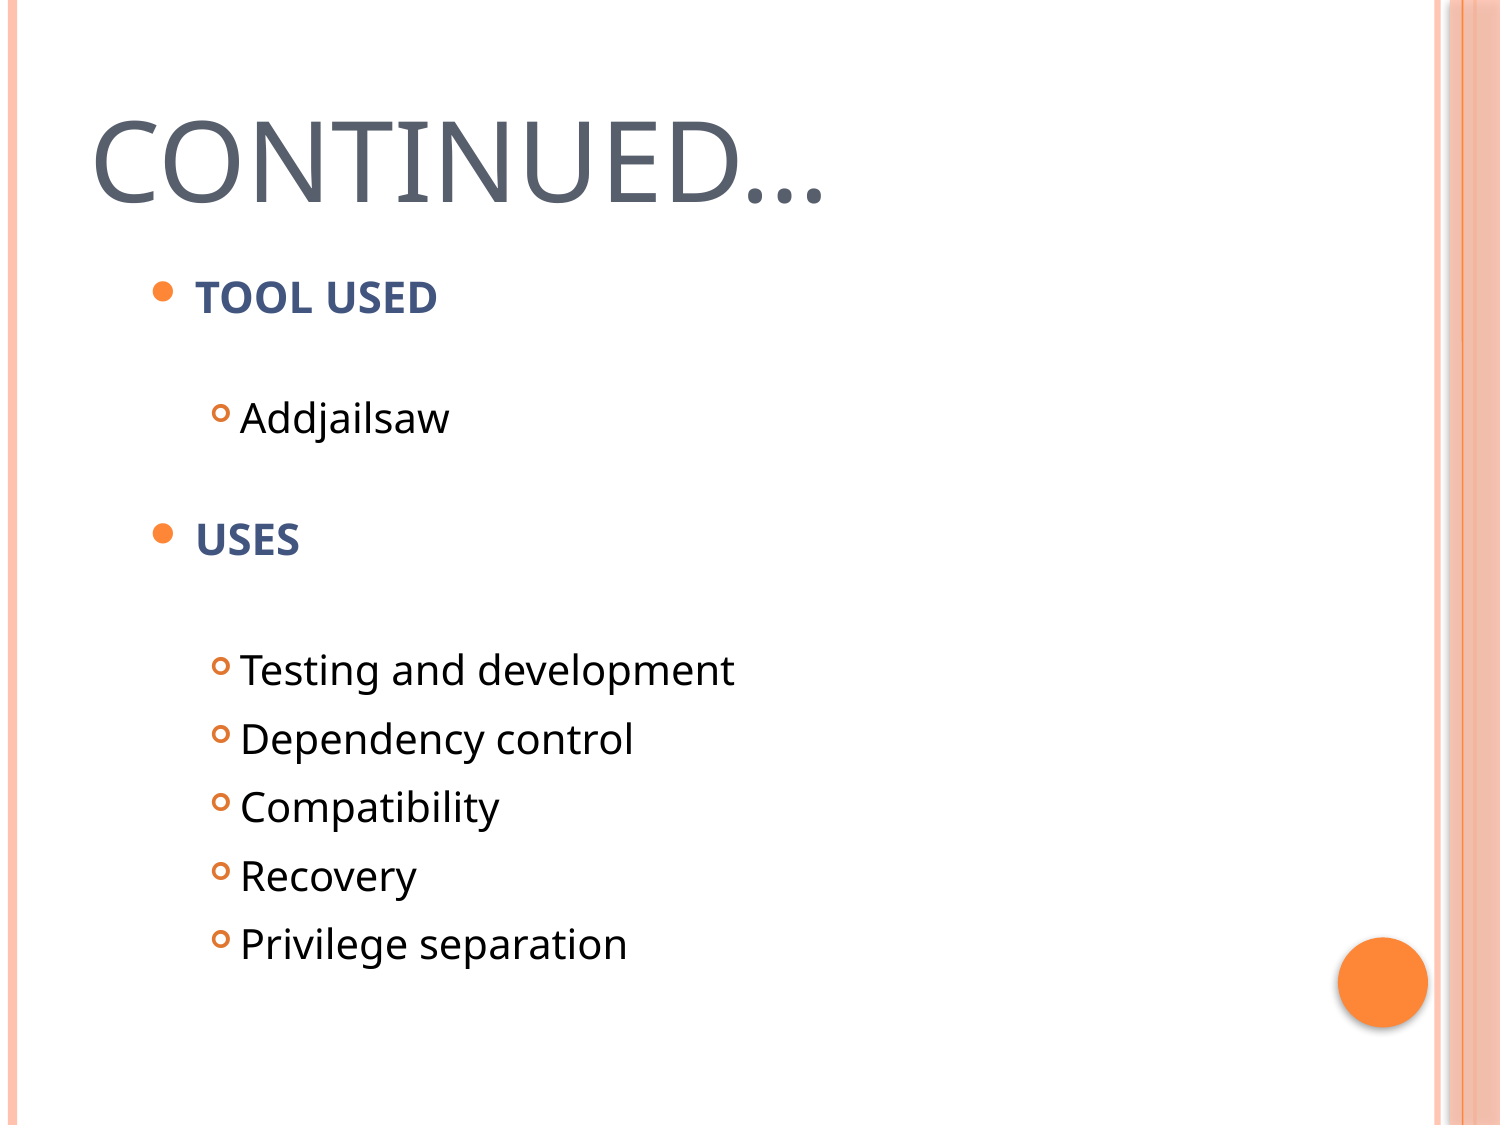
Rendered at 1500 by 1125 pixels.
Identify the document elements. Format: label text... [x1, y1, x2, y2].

list TOOL USED Addjailsaw USES Testing and development Dependency control Compatibility Recovery Privilege separation [75, 262, 1300, 1062]
title Continued… [75, 45, 1300, 233]
